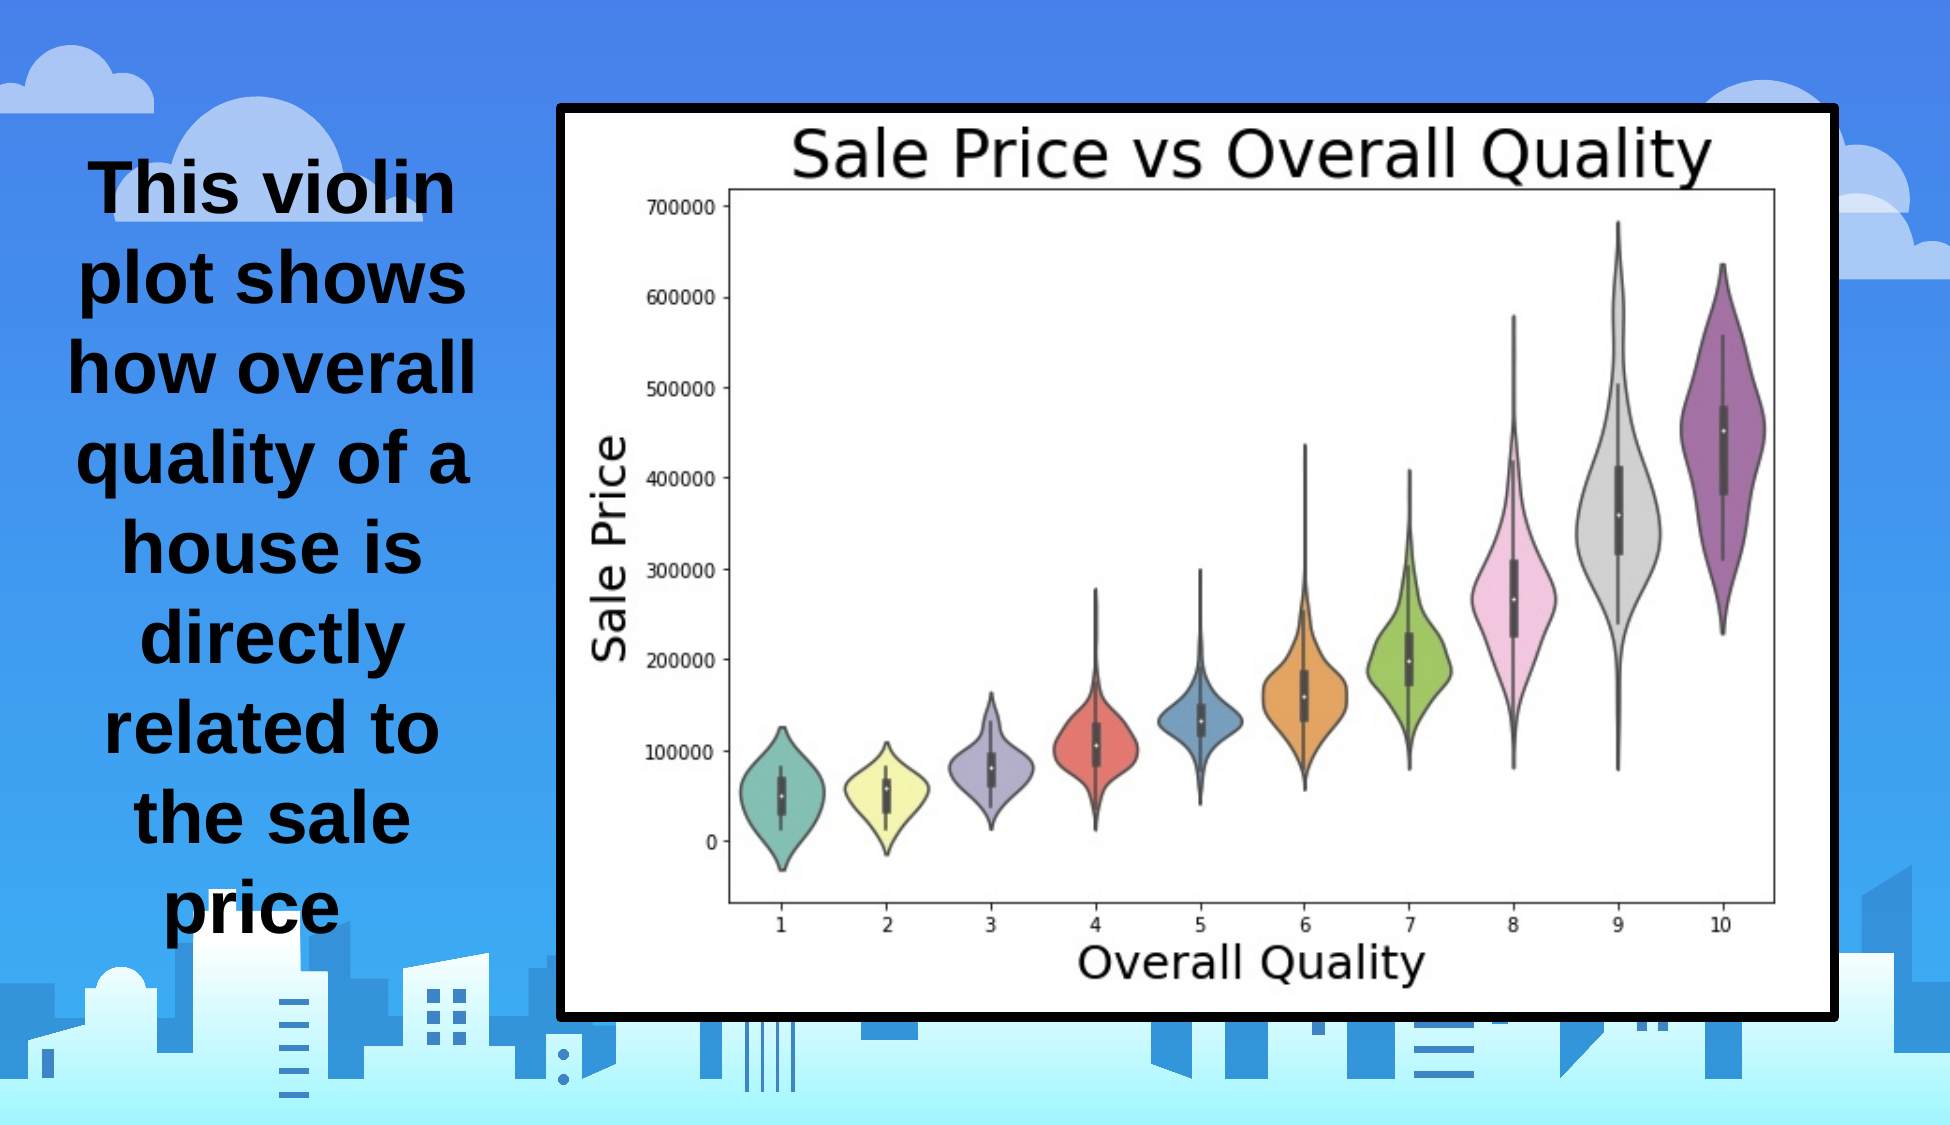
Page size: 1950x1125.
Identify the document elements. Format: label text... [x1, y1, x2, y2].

text_box This violin plot shows how overall quality of a house is directly related to the sale price [37, 140, 509, 948]
picture [564, 112, 1830, 1013]
